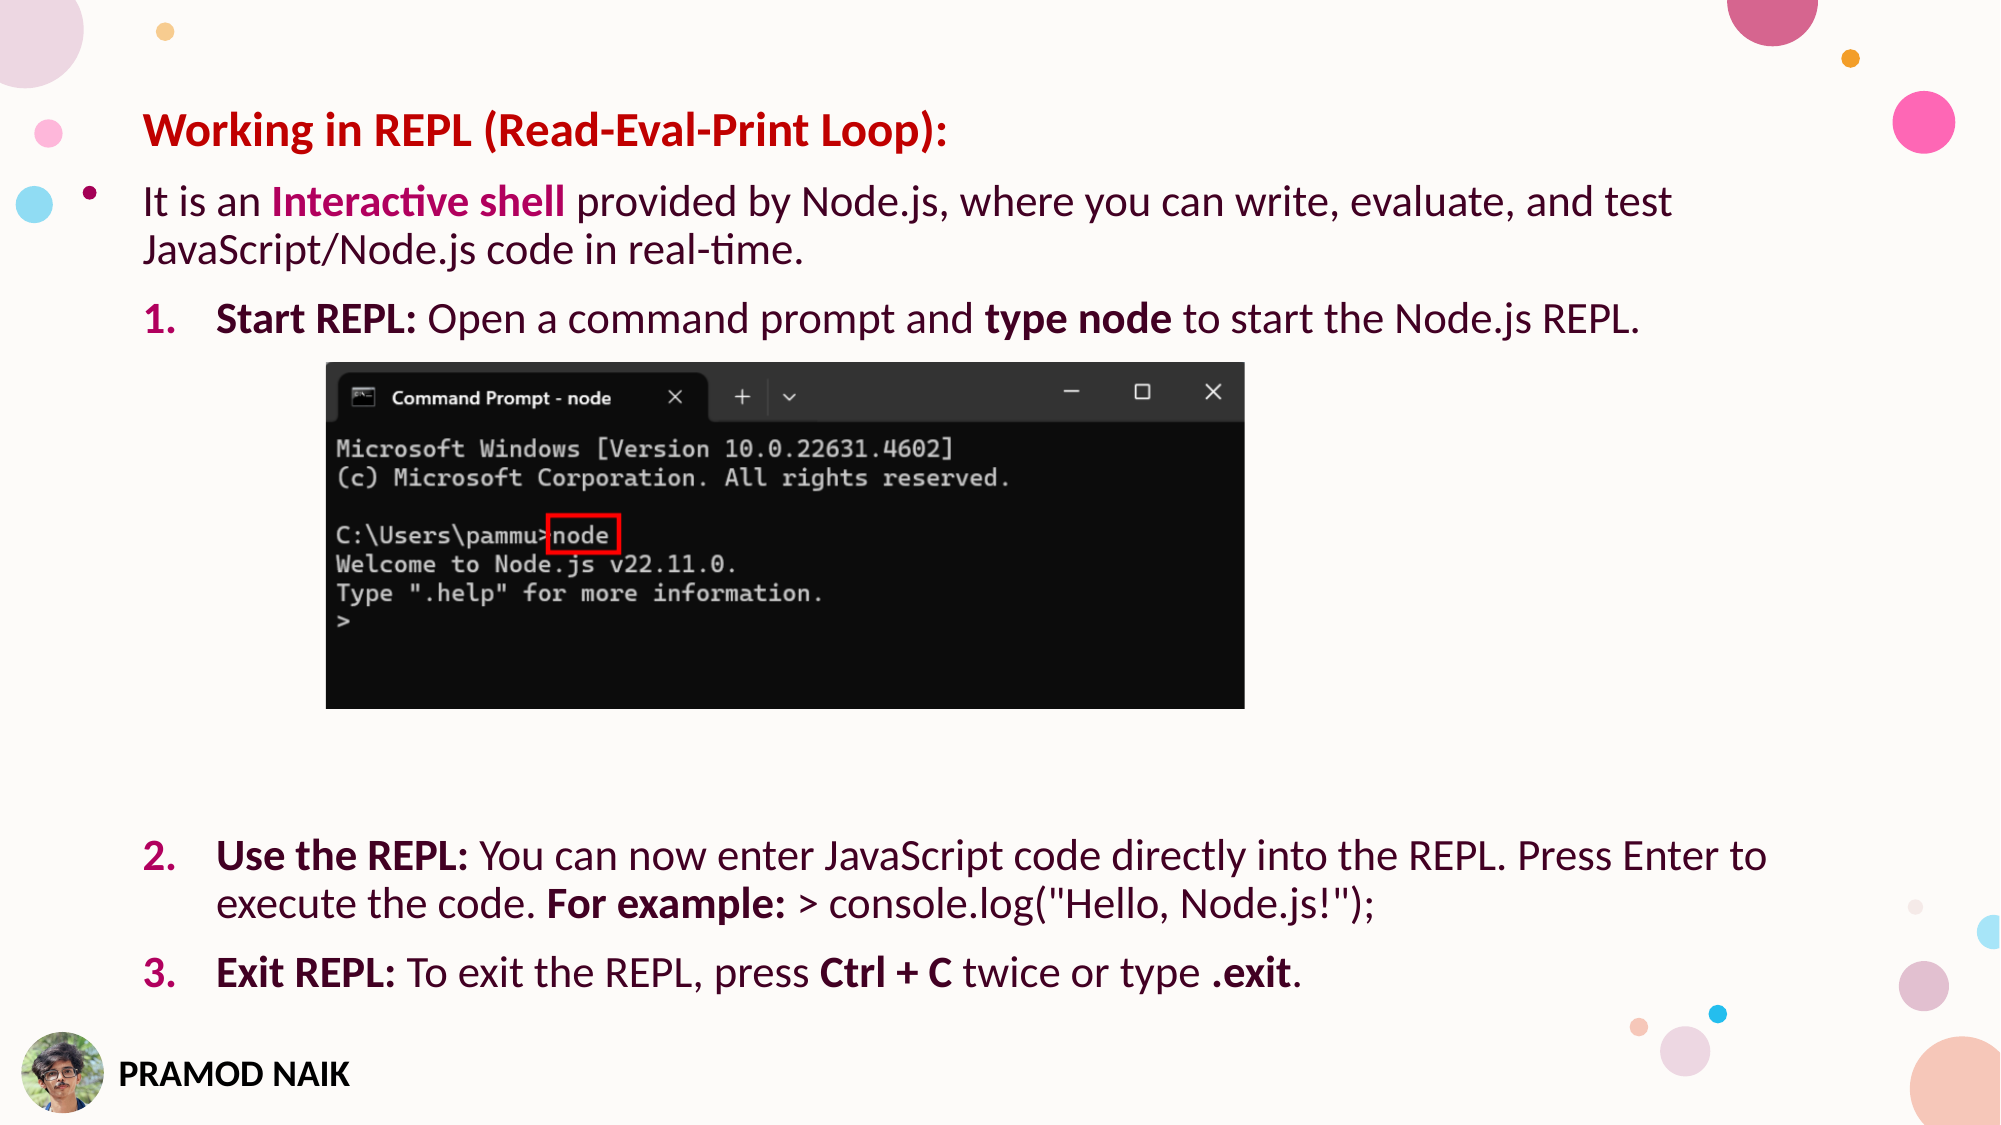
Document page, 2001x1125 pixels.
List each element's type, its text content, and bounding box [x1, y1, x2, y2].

list Working in REPL (Read-Eval-Print Loop): It is an Interactive shell provided by Node.js, where you can write, evaluate, and test JavaScript/Node.js code in real-time. Start REPL: Open a command prompt and type node to start the Node.js REPL. Use the REPL: You can now enter JavaScript code directly into the REPL. Press Enter to execute the code. For example: > console.log("Hello, Node.js!"); Exit REPL: To exit the REPL, press Ctrl + C twice or type .exit. [127, 97, 1877, 1014]
picture [325, 361, 1245, 709]
picture [21, 1031, 104, 1114]
